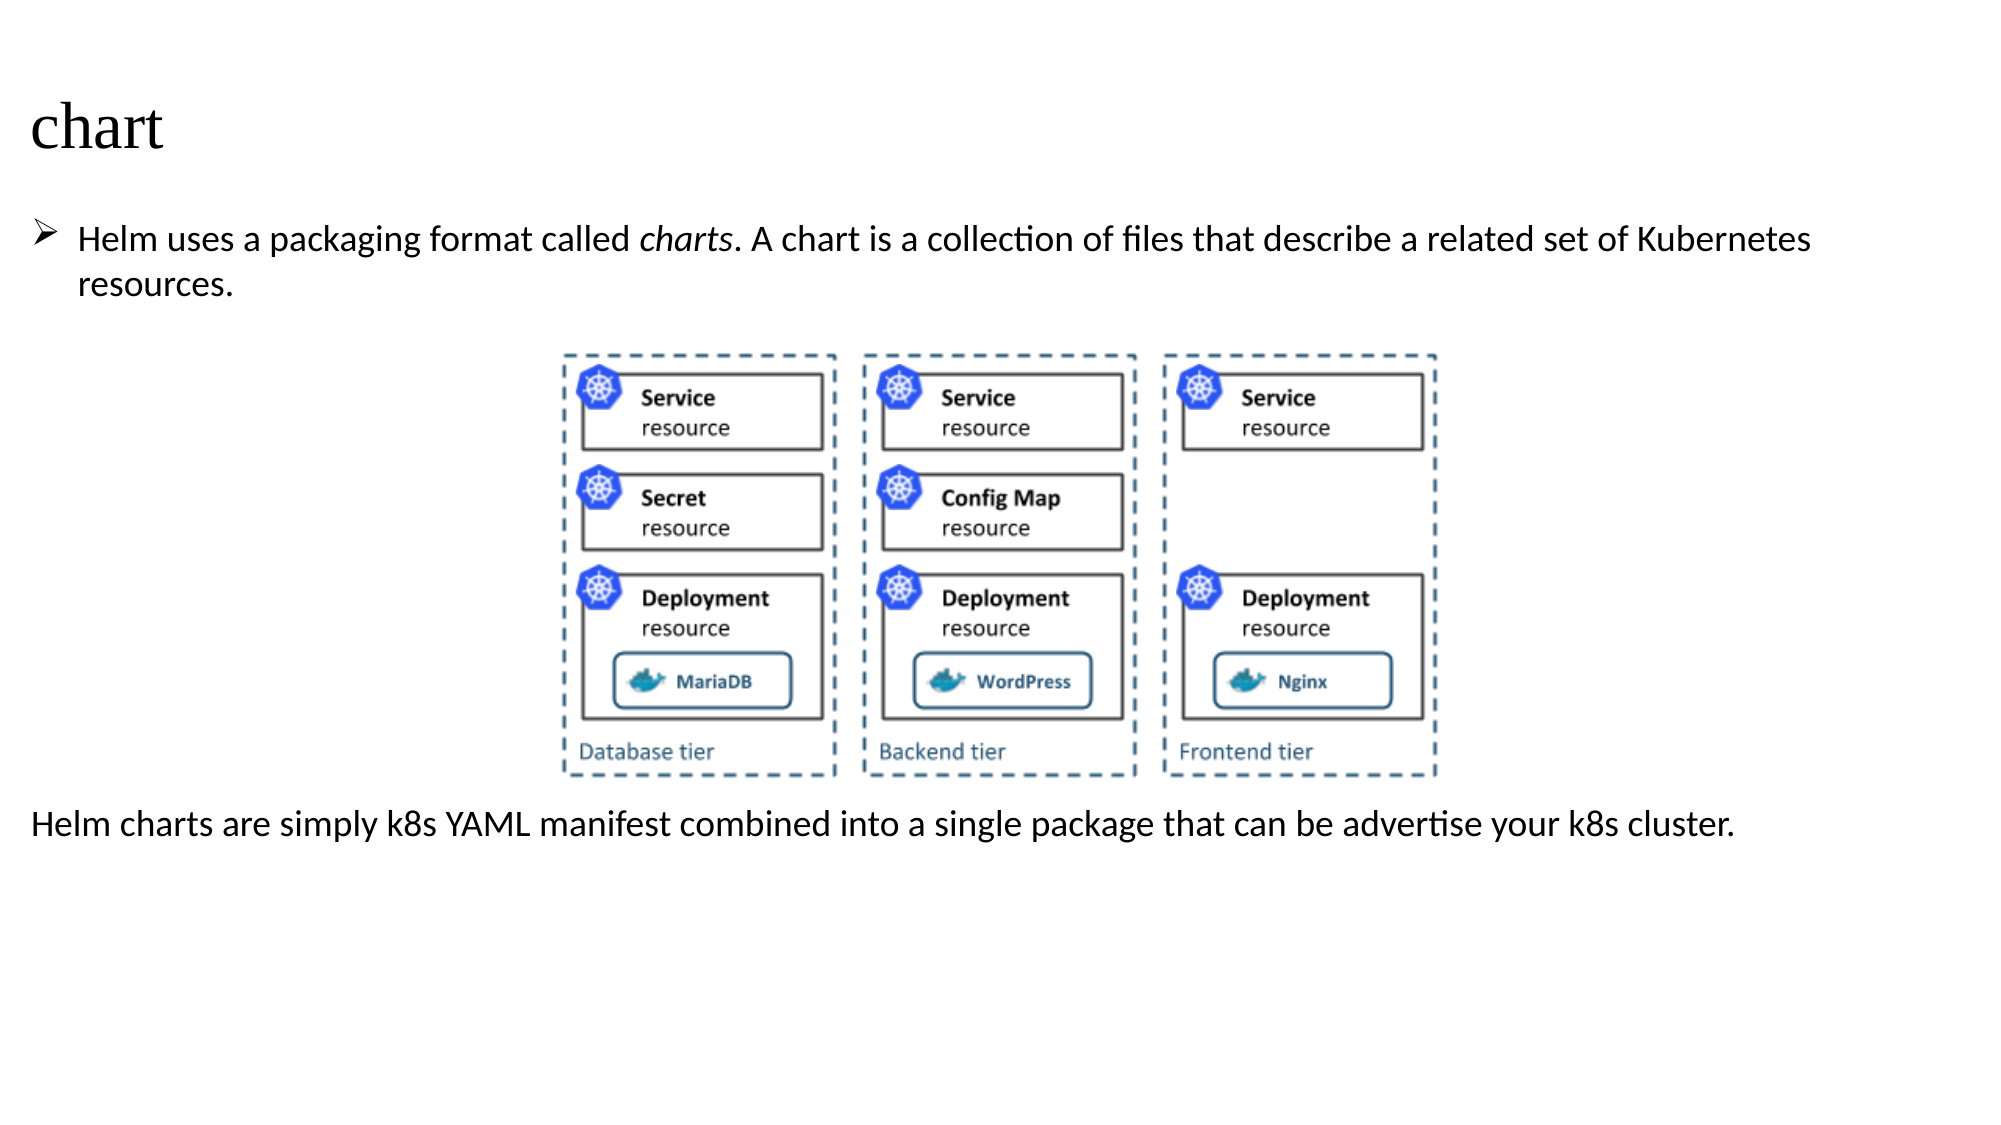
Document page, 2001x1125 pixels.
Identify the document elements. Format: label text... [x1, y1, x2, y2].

text_box chart [16, 74, 899, 170]
picture [556, 341, 1444, 784]
text_box Helm uses a packaging format called charts. A chart is a collection of files that describe a related set of Kubernetes resources. Helm charts are simply k8s YAML manifest combined into a single package that can be advertise your k8s cluster. [16, 206, 1885, 987]
